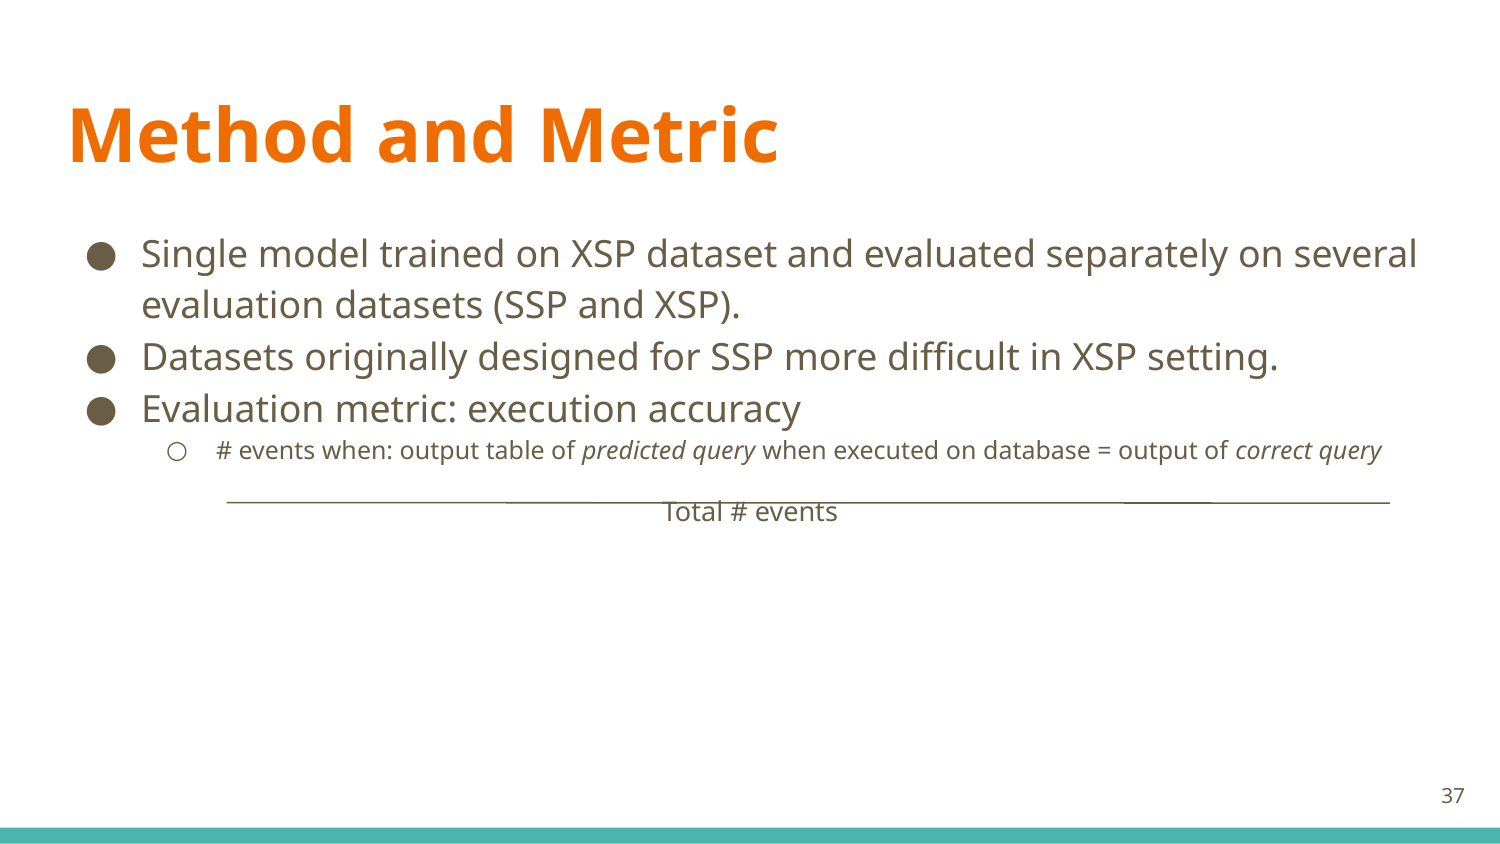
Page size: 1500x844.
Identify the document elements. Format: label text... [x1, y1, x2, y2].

title Method and Metric [51, 72, 1449, 189]
list Single model trained on XSP dataset and evaluated separately on several evaluation datasets (SSP and XSP). Datasets originally designed for SSP more difficult in XSP setting. Evaluation metric: execution accuracy # events when: output table of predicted query when executed on database = output of correct query Total # events [51, 207, 1449, 366]
slide_number ‹#› [1389, 764, 1480, 830]
